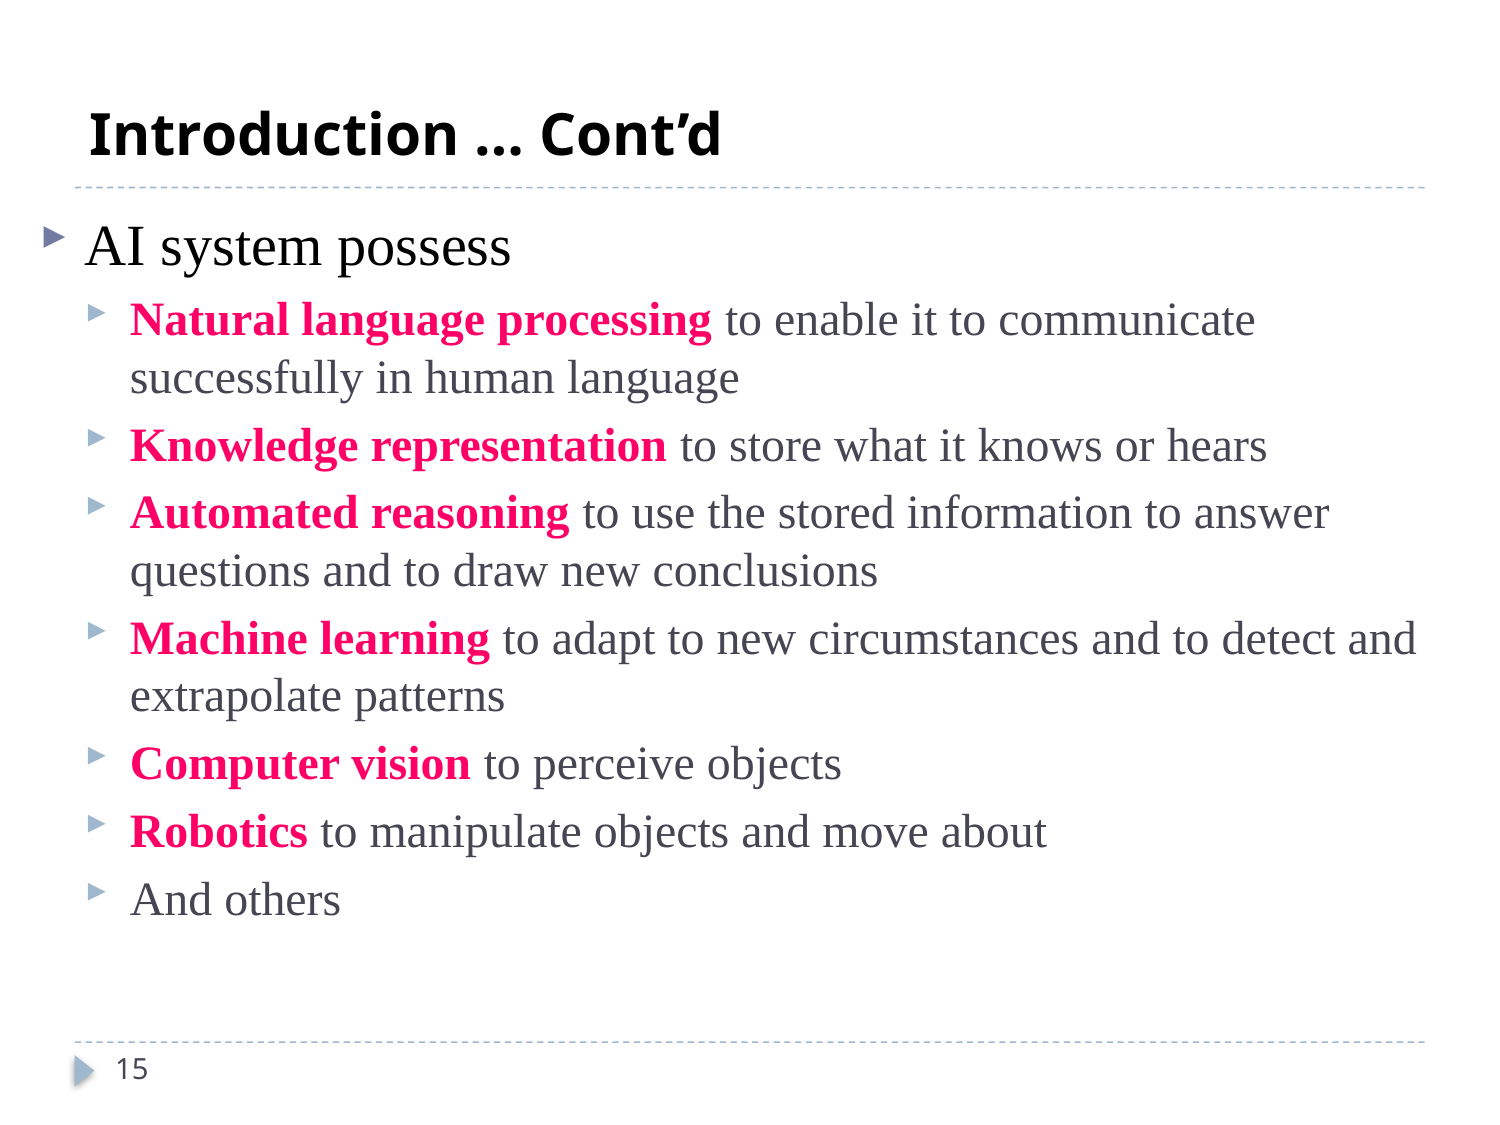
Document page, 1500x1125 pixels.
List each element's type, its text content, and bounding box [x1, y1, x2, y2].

list AI system possess Natural language processing to enable it to communicate successfully in human language Knowledge representation to store what it knows or hears Automated reasoning to use the stored information to answer questions and to draw new conclusions Machine learning to adapt to new circumstances and to detect and extrapolate patterns Computer vision to perceive objects Robotics to manipulate objects and move about And others [24, 200, 1475, 1038]
title Introduction … Cont’d [75, 62, 1425, 175]
slide_number 15 [100, 1042, 426, 1103]
